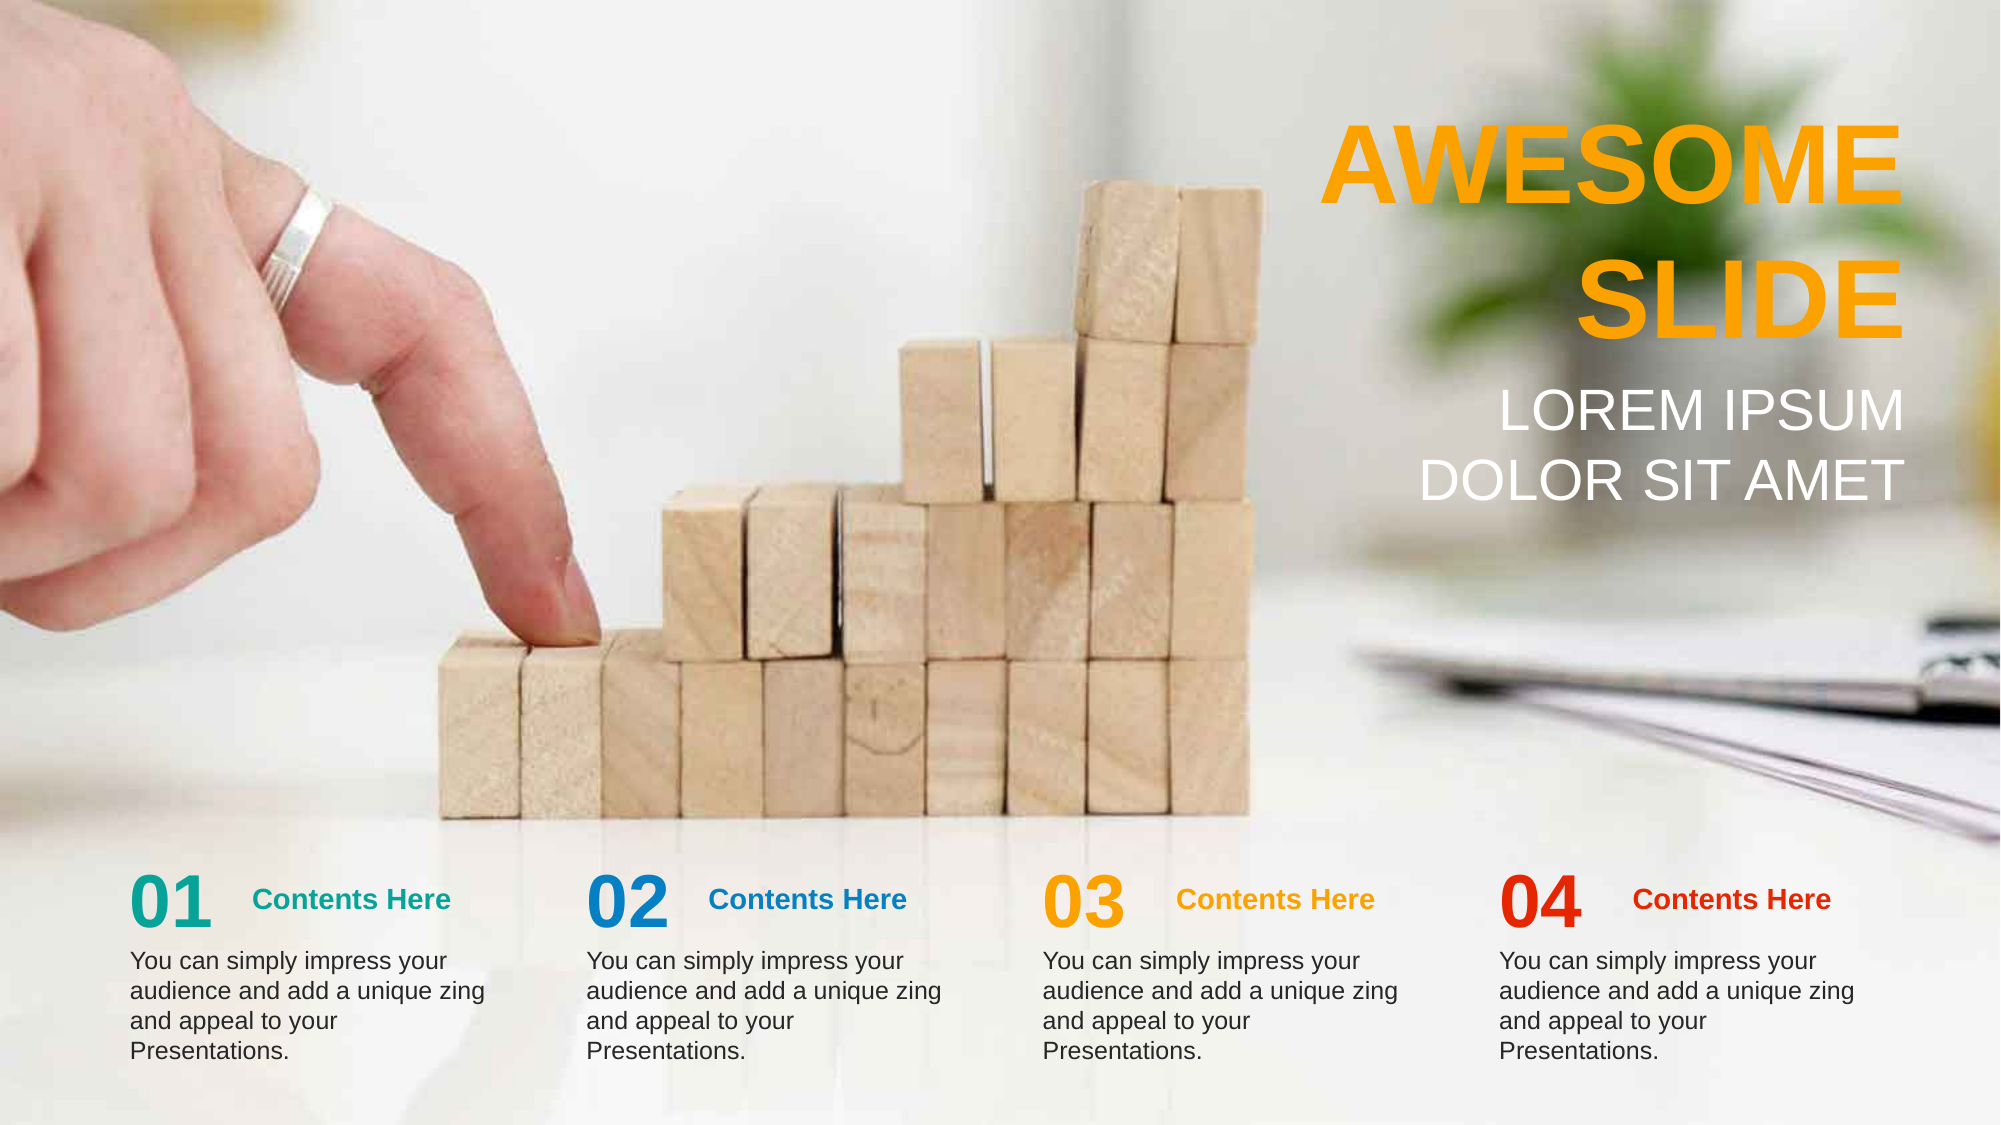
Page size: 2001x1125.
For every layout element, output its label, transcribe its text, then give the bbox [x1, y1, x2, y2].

text_box You can simply impress your audience and add a unique zing and appeal to your Presentations. [115, 936, 521, 1072]
text_box You can simply impress your audience and add a unique zing and appeal to your Presentations. [1027, 936, 1434, 1072]
text_box Contents Here [1614, 872, 1883, 923]
text_box 01 [109, 852, 235, 943]
text_box You can simply impress your audience and add a unique zing and appeal to your Presentations. [1484, 936, 1890, 1072]
text_box 02 [565, 852, 691, 943]
text_box 04 [1478, 852, 1604, 943]
text_box LOREM IPSUM DOLOR SIT AMET [1169, 364, 1921, 520]
text_box Contents Here [1158, 872, 1434, 923]
text_box AWESOME SLIDE [1169, 83, 1921, 364]
text_box Contents Here [234, 872, 503, 923]
picture [0, 0, 2001, 1125]
text_box Contents Here [690, 872, 959, 923]
text_box You can simply impress your audience and add a unique zing and appeal to your Presentations. [571, 936, 977, 1072]
text_box 03 [1021, 852, 1148, 943]
